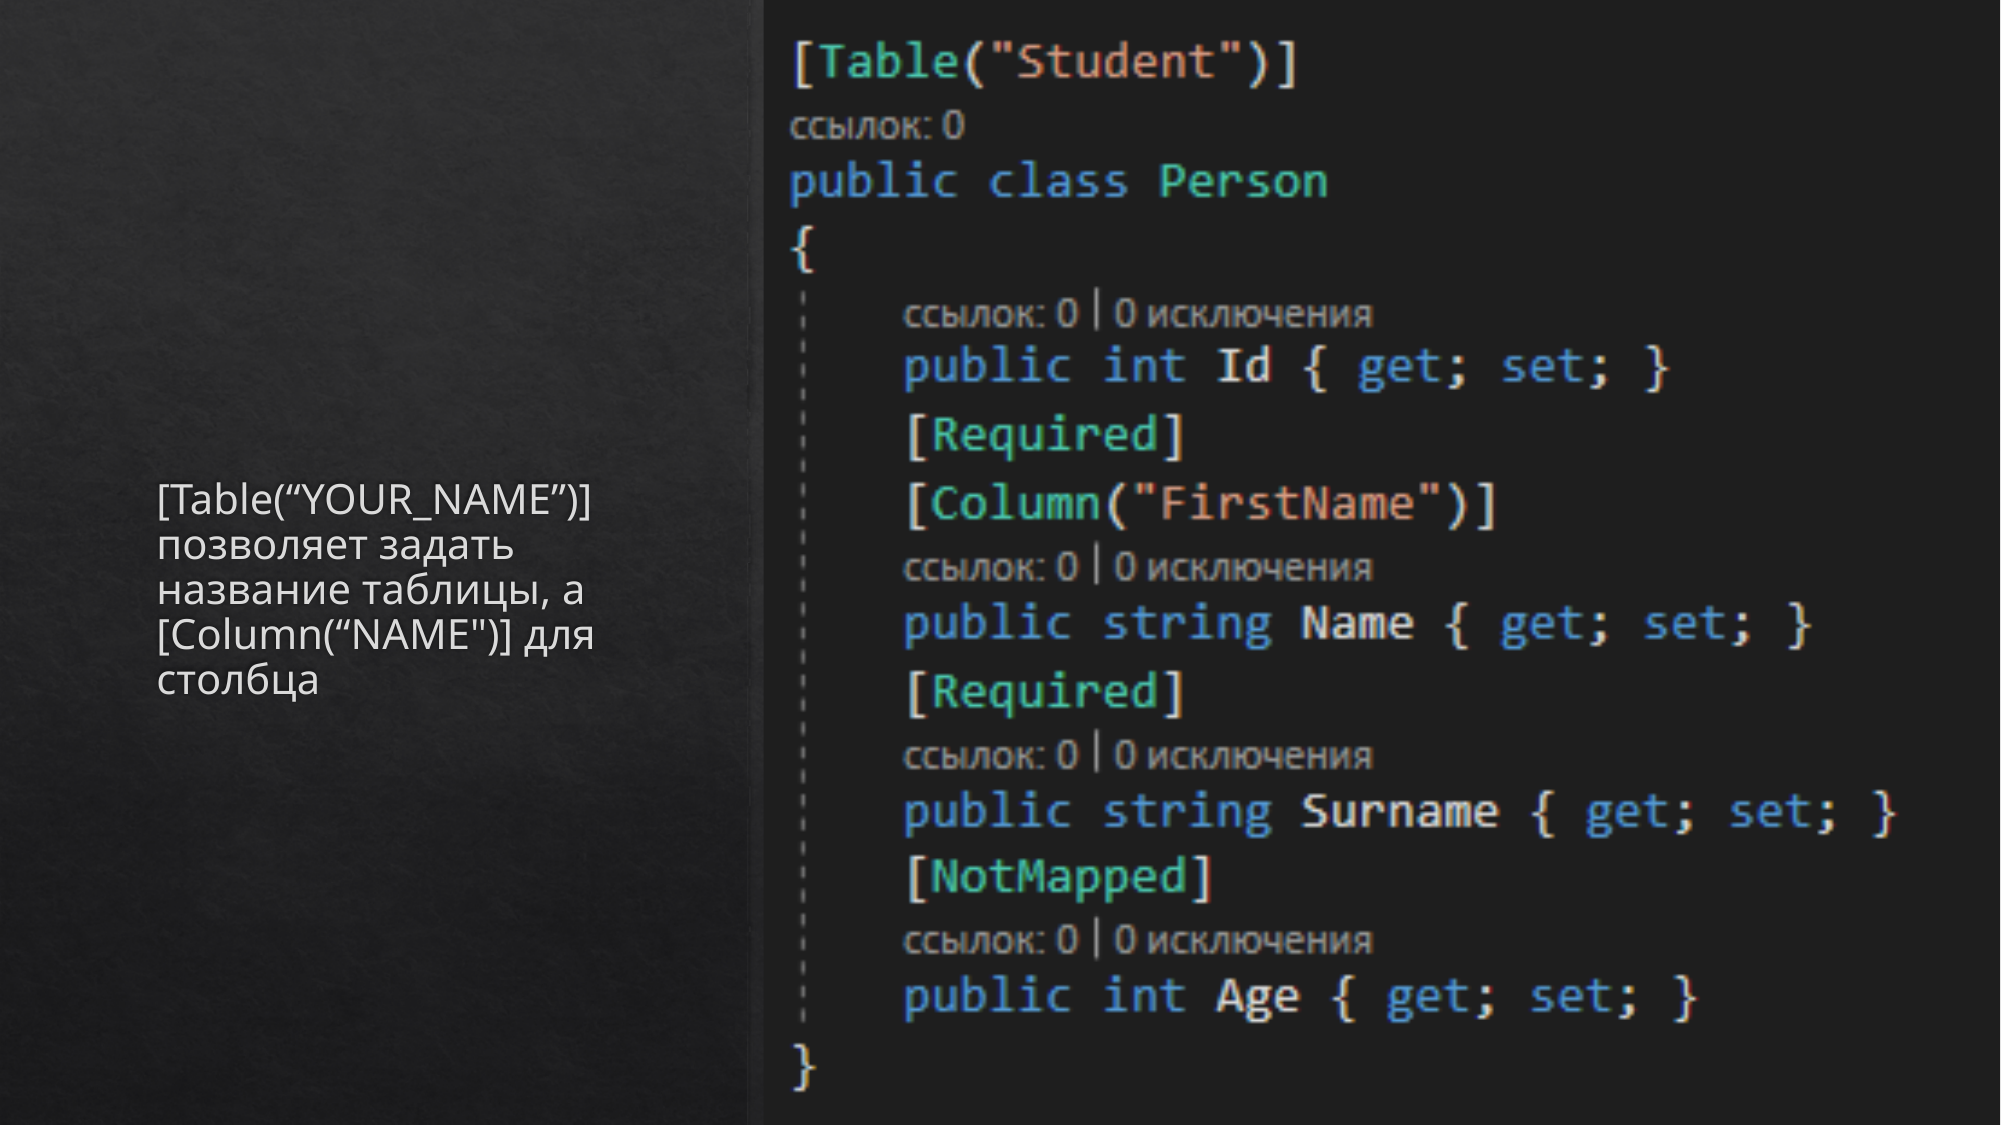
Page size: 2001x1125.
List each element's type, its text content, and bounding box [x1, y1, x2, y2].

title [Table(“YOUR_NAME”)] позволяет задать название таблицы, а [Column(“NAME")] для столбца [141, 137, 697, 712]
picture [746, 0, 2000, 1125]
